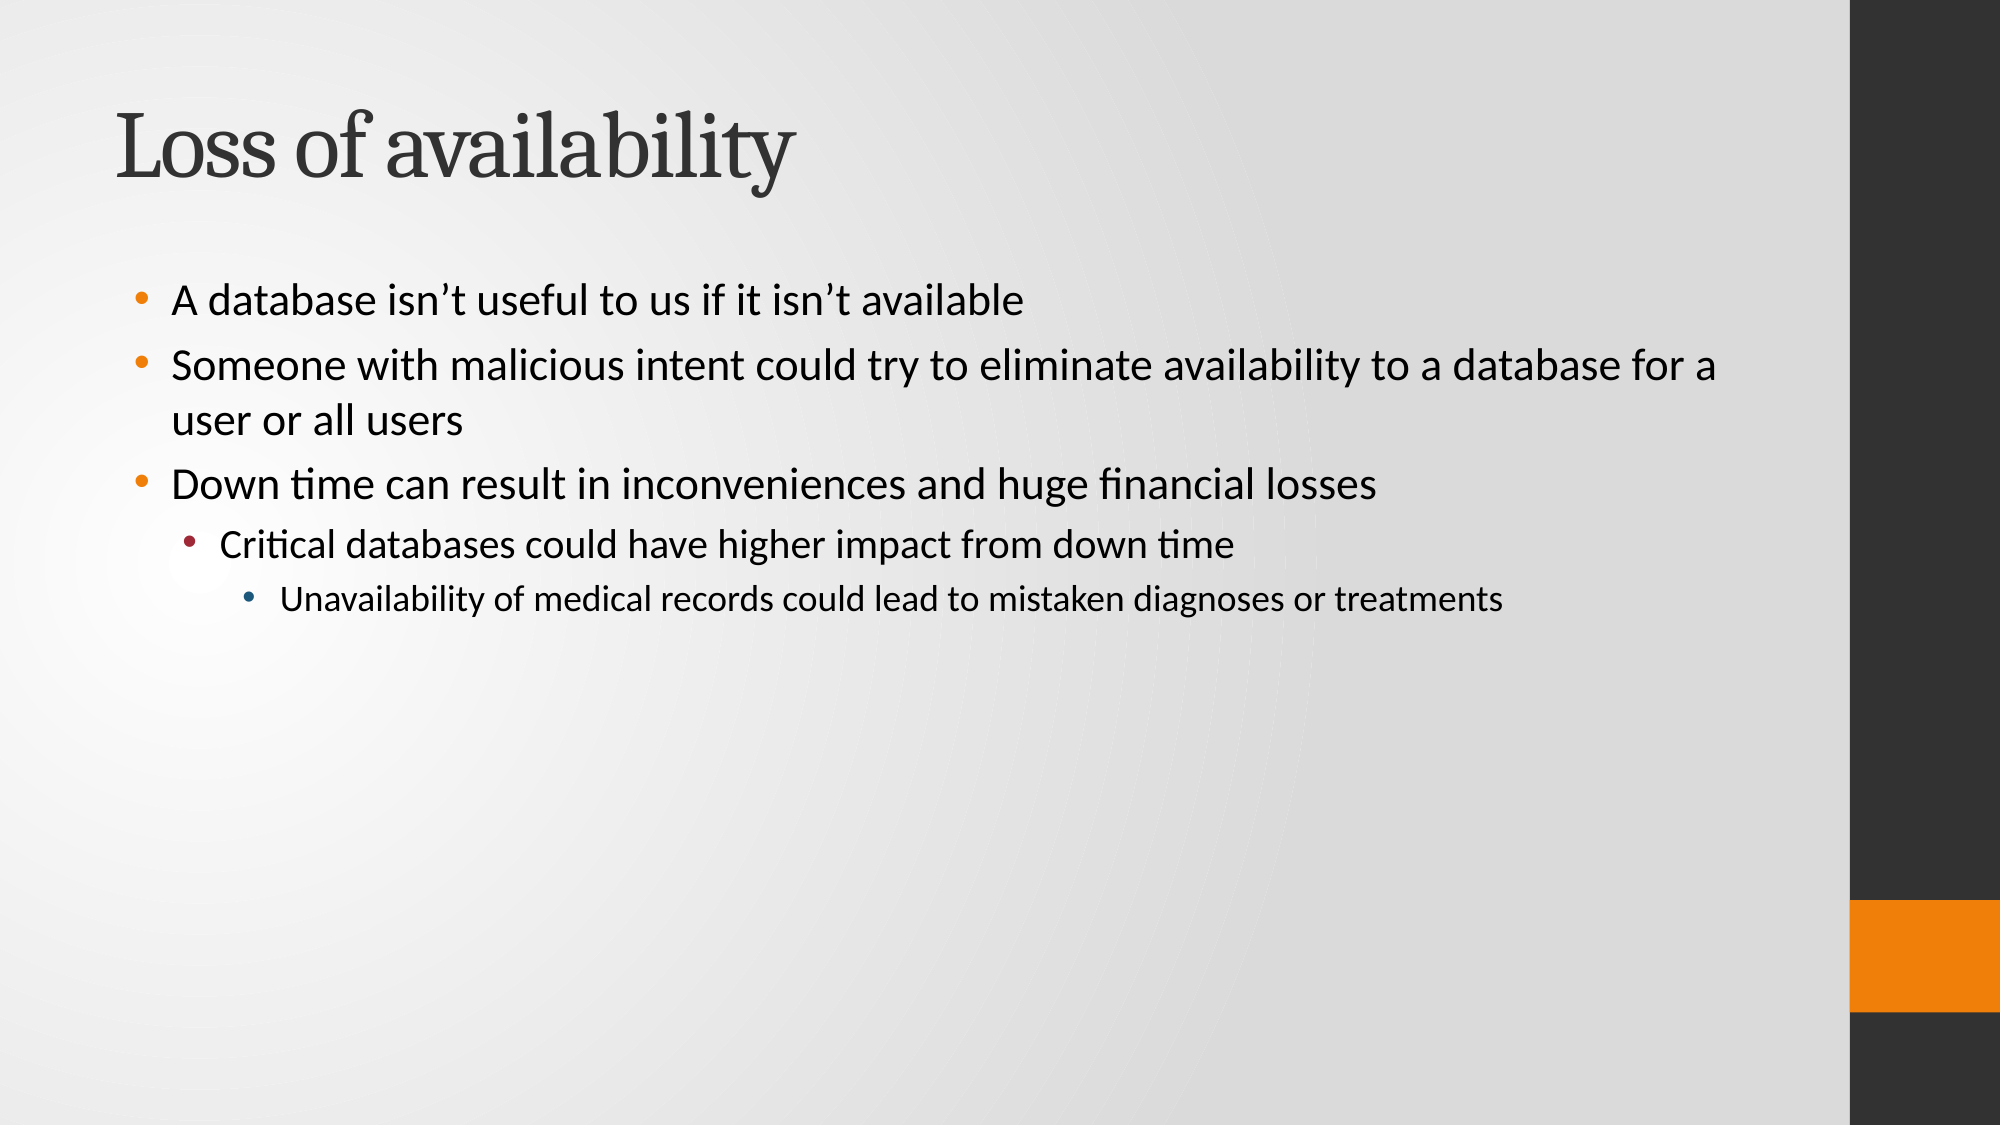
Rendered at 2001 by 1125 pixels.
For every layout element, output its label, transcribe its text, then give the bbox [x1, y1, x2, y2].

title Loss of availability [99, 45, 1767, 233]
list A database isn’t useful to us if it isn’t available Someone with malicious intent could try to eliminate availability to a database for a user or all users Down time can result in inconveniences and huge financial losses Critical databases could have higher impact from down time Unavailability of medical records could lead to mistaken diagnoses or treatments [99, 262, 1767, 1050]
